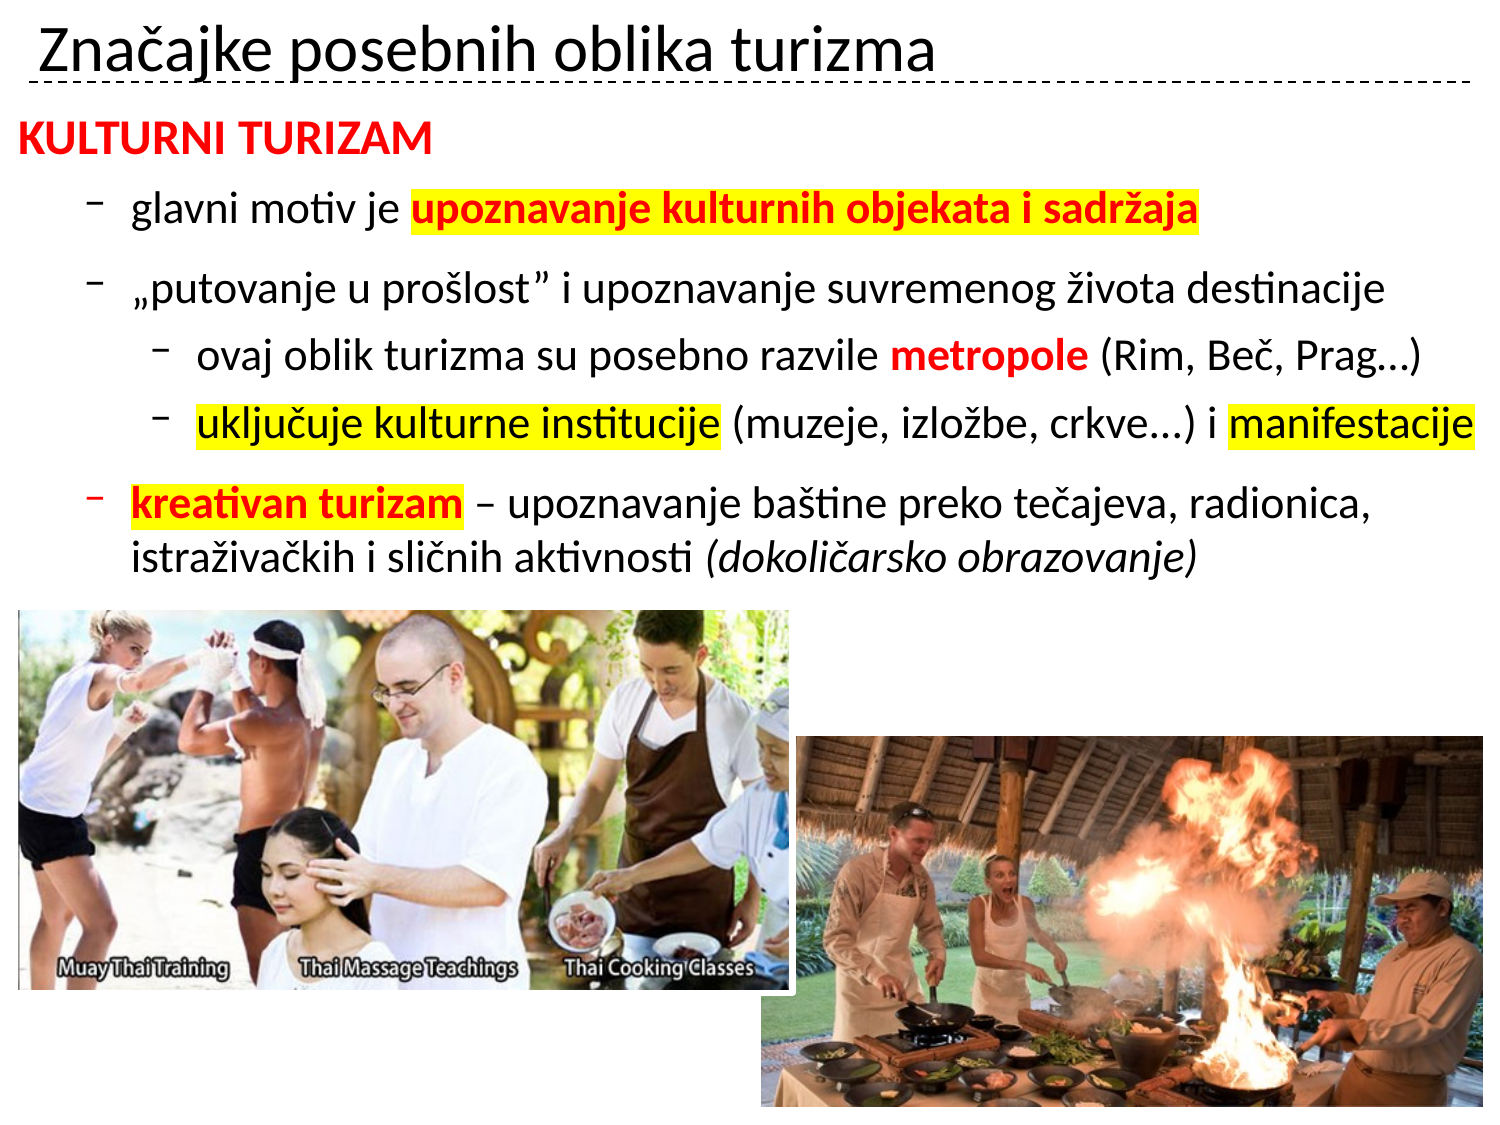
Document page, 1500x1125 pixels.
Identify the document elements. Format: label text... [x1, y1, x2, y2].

list KULTURNI TURIZAM glavni motiv je upoznavanje kulturnih objekata i sadržaja „putovanje u prošlost” i upoznavanje suvremenog života destinacije ovaj oblik turizma su posebno razvile metropole (Rim, Beč, Prag…) uključuje kulturne institucije (muzeje, izložbe, crkve...) i manifestacije kreativan turizam – upoznavanje baštine preko tečajeva, radionica, istraživačkih i sličnih aktivnosti (dokoličarsko obrazovanje) [0, 97, 1500, 1125]
title Značajke posebnih oblika turizma [23, 0, 1477, 98]
picture [17, 609, 1484, 1107]
